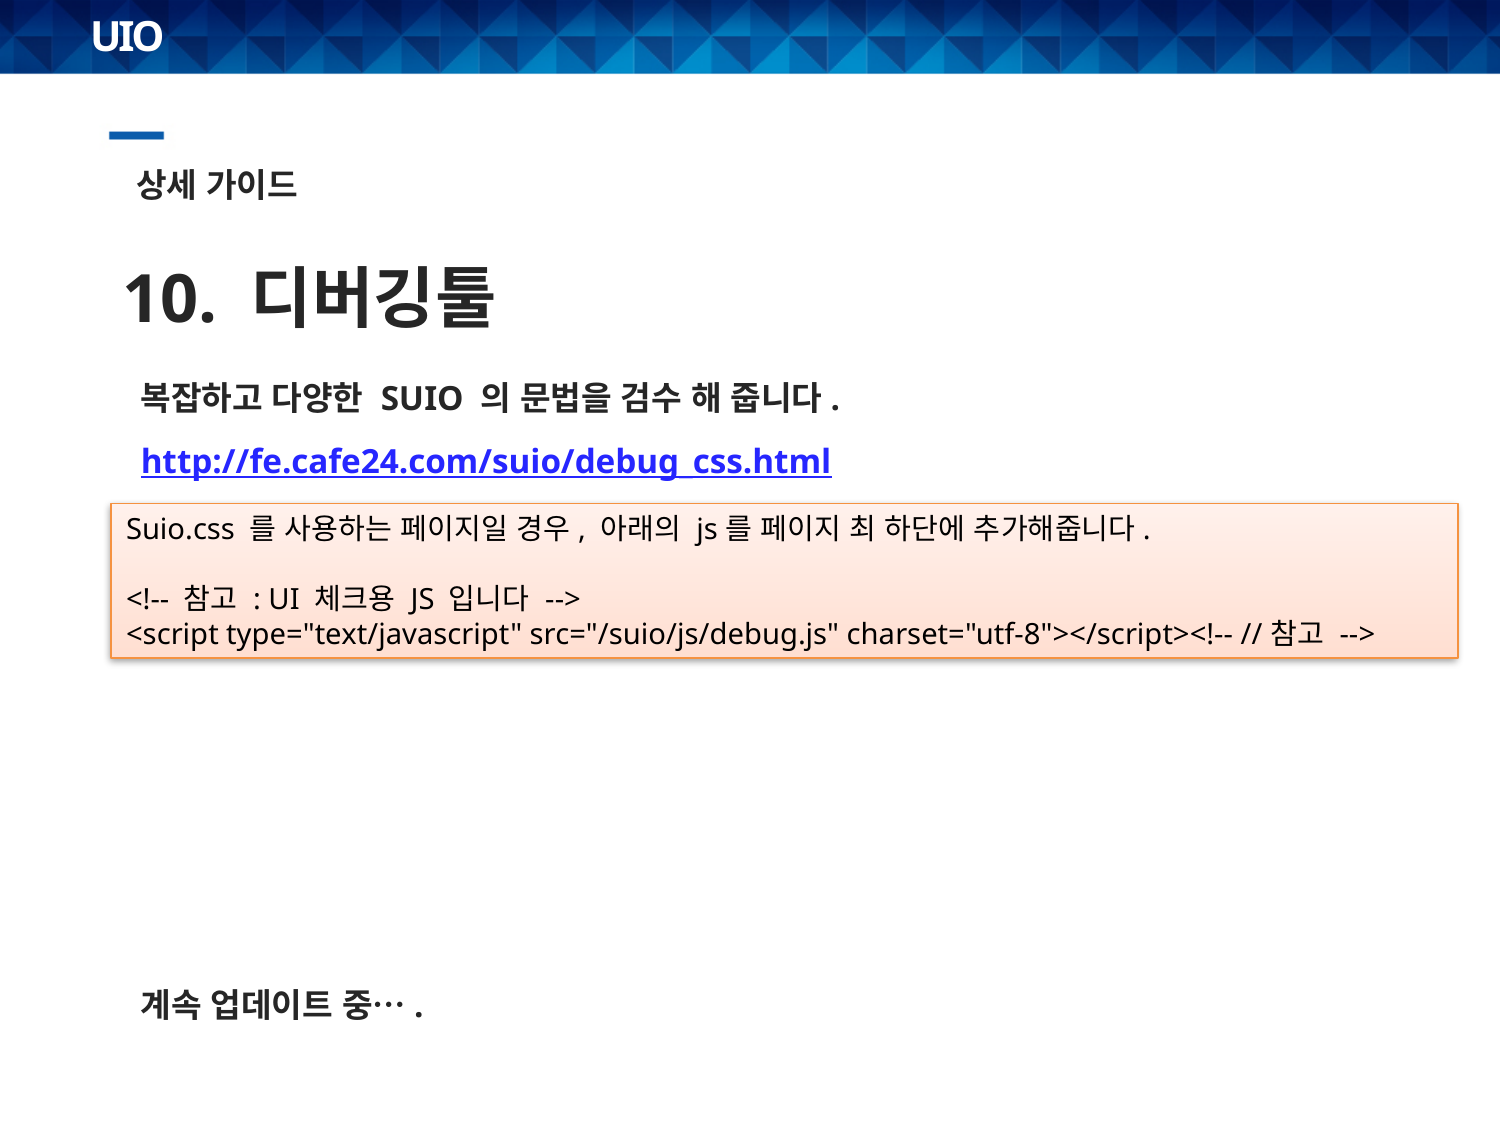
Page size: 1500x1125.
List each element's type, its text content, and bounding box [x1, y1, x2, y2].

text_box Suio.css 를 사용하는 페이지일 경우, 아래의 js를 페이지 최 하단에 추가해줍니다. <!-- 참고 : UI 체크용 JS 입니다 --> <script type="text/javascript" src="/suio/js/debug.js" charset="utf-8"></script><!-- //참고 --> [110, 503, 1459, 659]
title UIO [75, 2, 1425, 71]
picture [0, 0, 1500, 1125]
text_box 10. 디버깅툴 [107, 208, 512, 343]
text_box 상세 가이드 [121, 137, 314, 208]
text_box 복잡하고 다양한 SUIO 의 문법을 검수 해 줍니다. http://fe.cafe24.com/suio/debug_css.html 계속 업데이트 중…. [125, 667, 873, 1032]
text_box 복잡하고 다양한 SUIO 의 문법을 검수 해 줍니다. http://fe.cafe24.com/suio/debug_css.html 계속 업데이트 중…. [125, 349, 873, 501]
